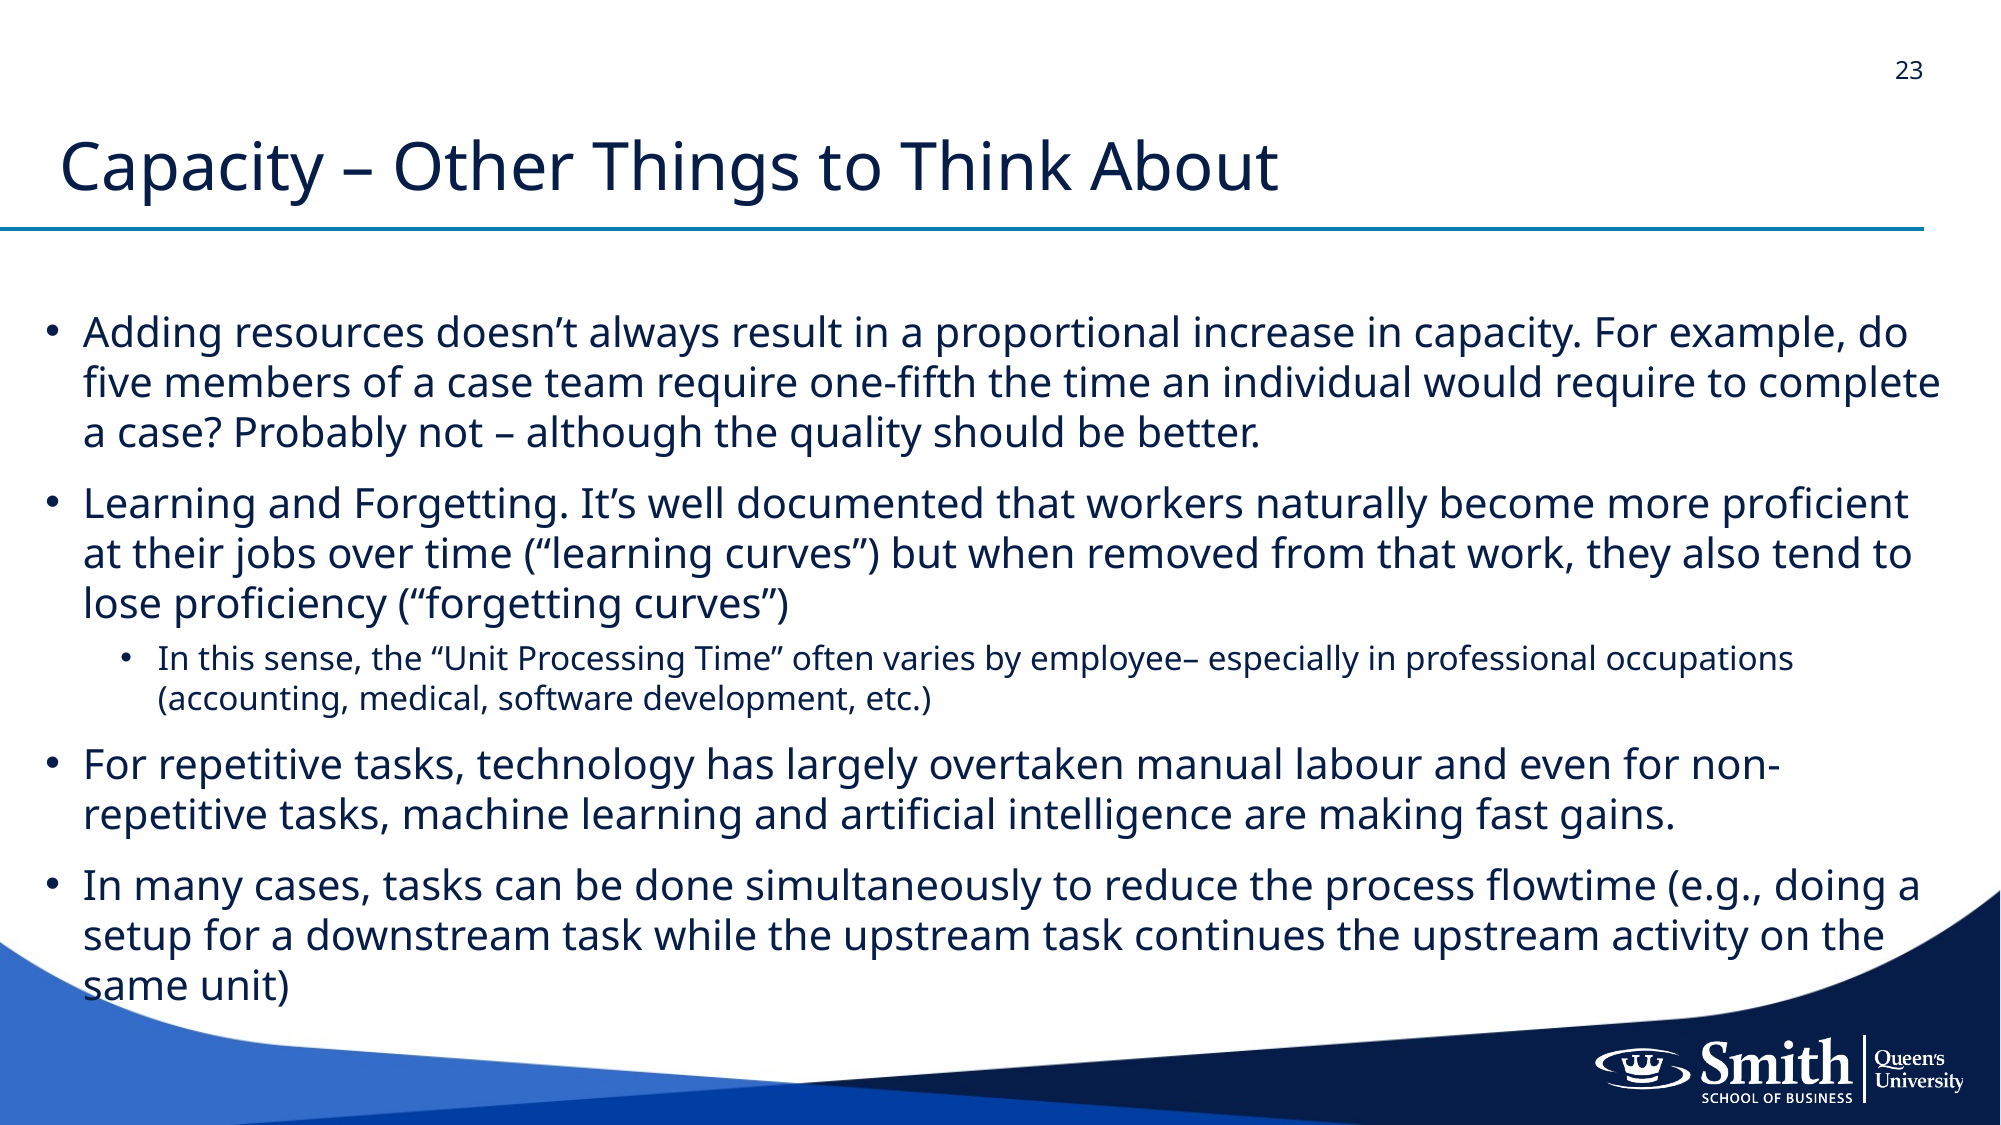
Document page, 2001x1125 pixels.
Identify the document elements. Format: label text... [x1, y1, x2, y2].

title Capacity – Other Things to Think About [59, 51, 1680, 205]
picture [0, 0, 2001, 1125]
list Adding resources doesn’t always result in a proportional increase in capacity. For example, do five members of a case team require one-fifth the time an individual would require to complete a case? Probably not – although the quality should be better. Learning and Forgetting. It’s well documented that workers naturally become more proficient at their jobs over time (“learning curves”) but when removed from that work, they also tend to lose proficiency (“forgetting curves”) In this sense, the “Unit Processing Time” often varies by employee– especially in professional occupations (accounting, medical, software development, etc.) For repetitive tasks, technology has largely overtaken manual labour and even for non-repetitive tasks, machine learning and artificial intelligence are making fast gains. In many cases, tasks can be done simultaneously to reduce the process flowtime (e.g., doing a setup for a downstream task while the upstream task continues the upstream activity on the same unit) [45, 305, 1959, 944]
